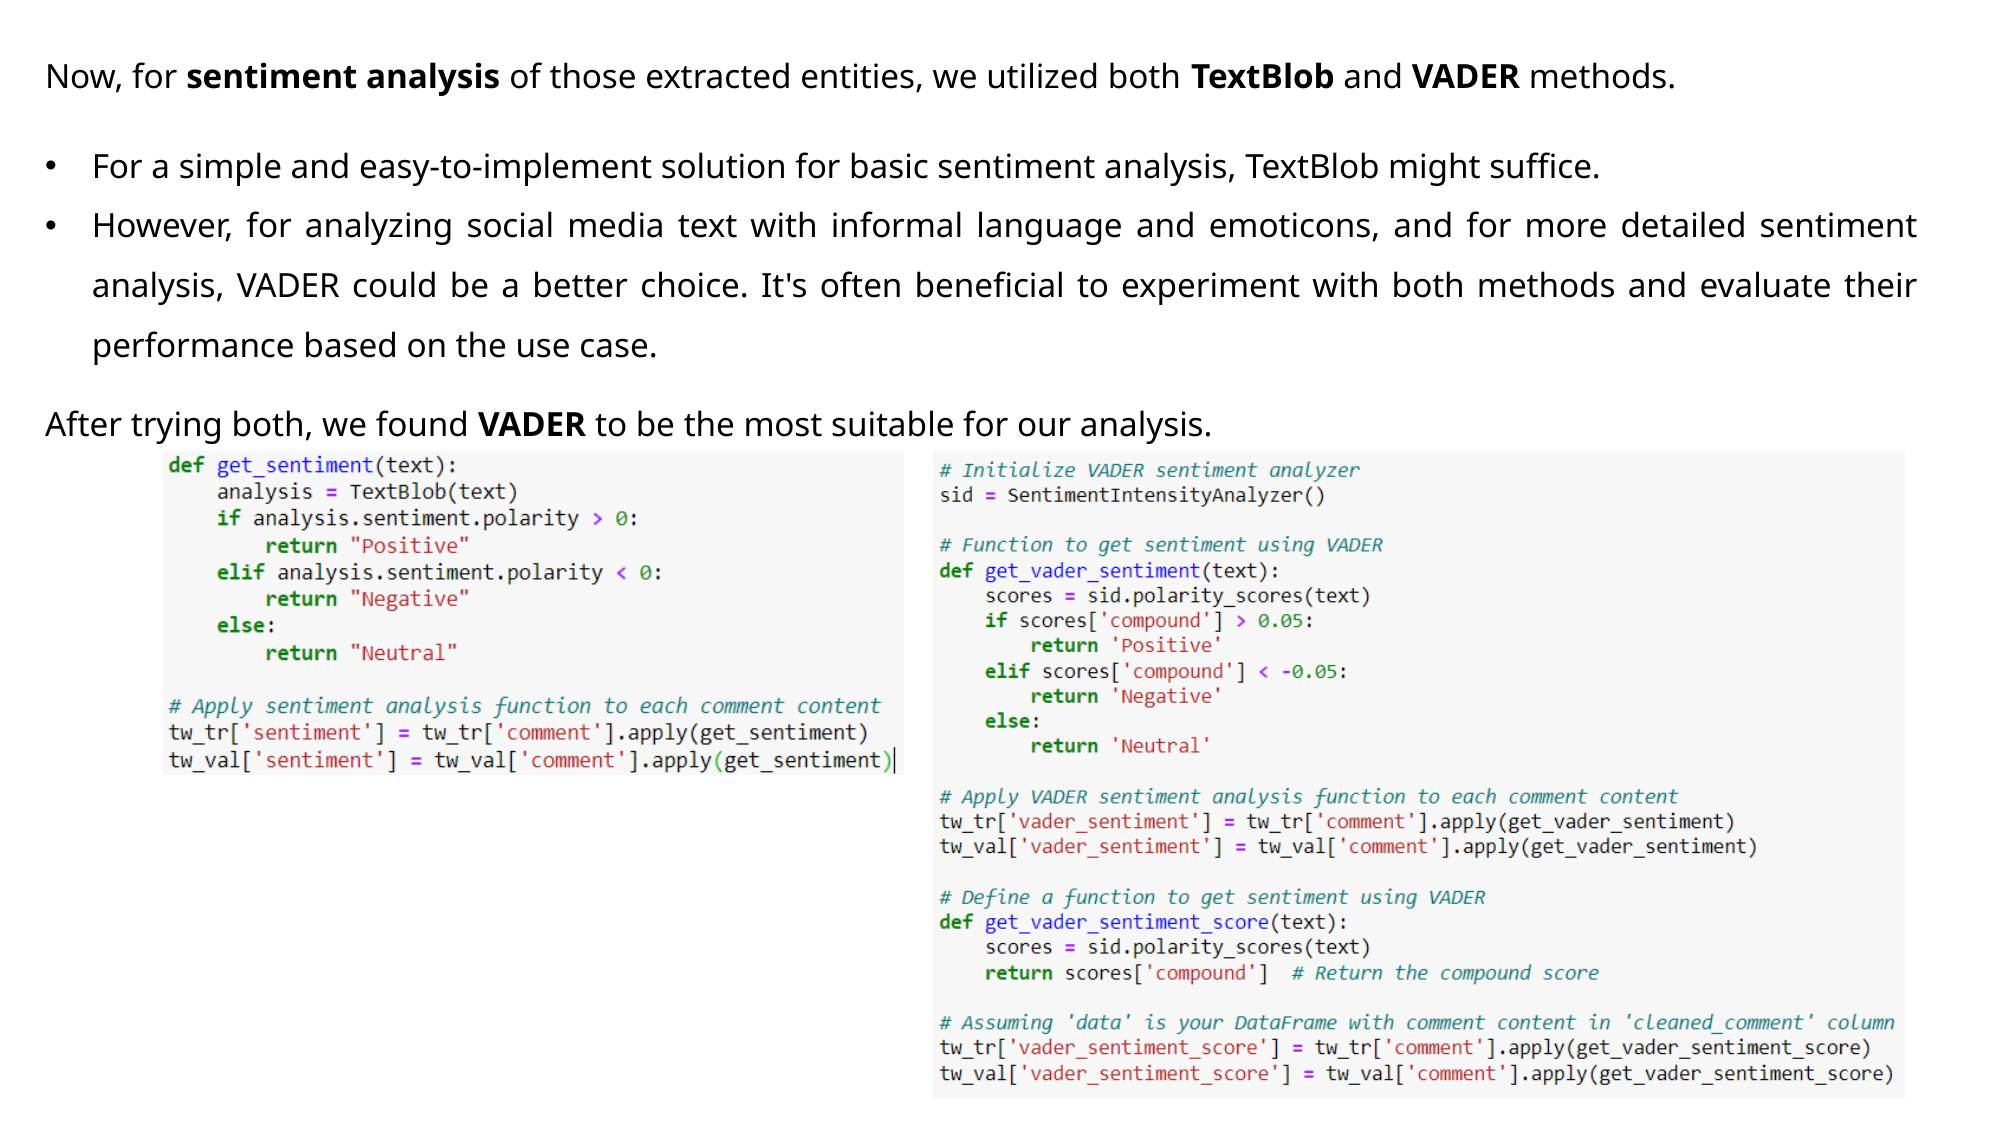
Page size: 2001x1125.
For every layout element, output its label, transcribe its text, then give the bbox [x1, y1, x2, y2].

text_box Now, for sentiment analysis of those extracted entities, we utilized both TextBlob and VADER methods. For a simple and easy-to-implement solution for basic sentiment analysis, TextBlob might suffice. However, for analyzing social media text with informal language and emoticons, and for more detailed sentiment analysis, VADER could be a better choice. It's often beneficial to experiment with both methods and evaluate their performance based on the use case. After trying both, we found VADER to be the most suitable for our analysis. [30, 27, 1936, 451]
picture [933, 450, 1906, 1098]
picture [163, 451, 905, 775]
